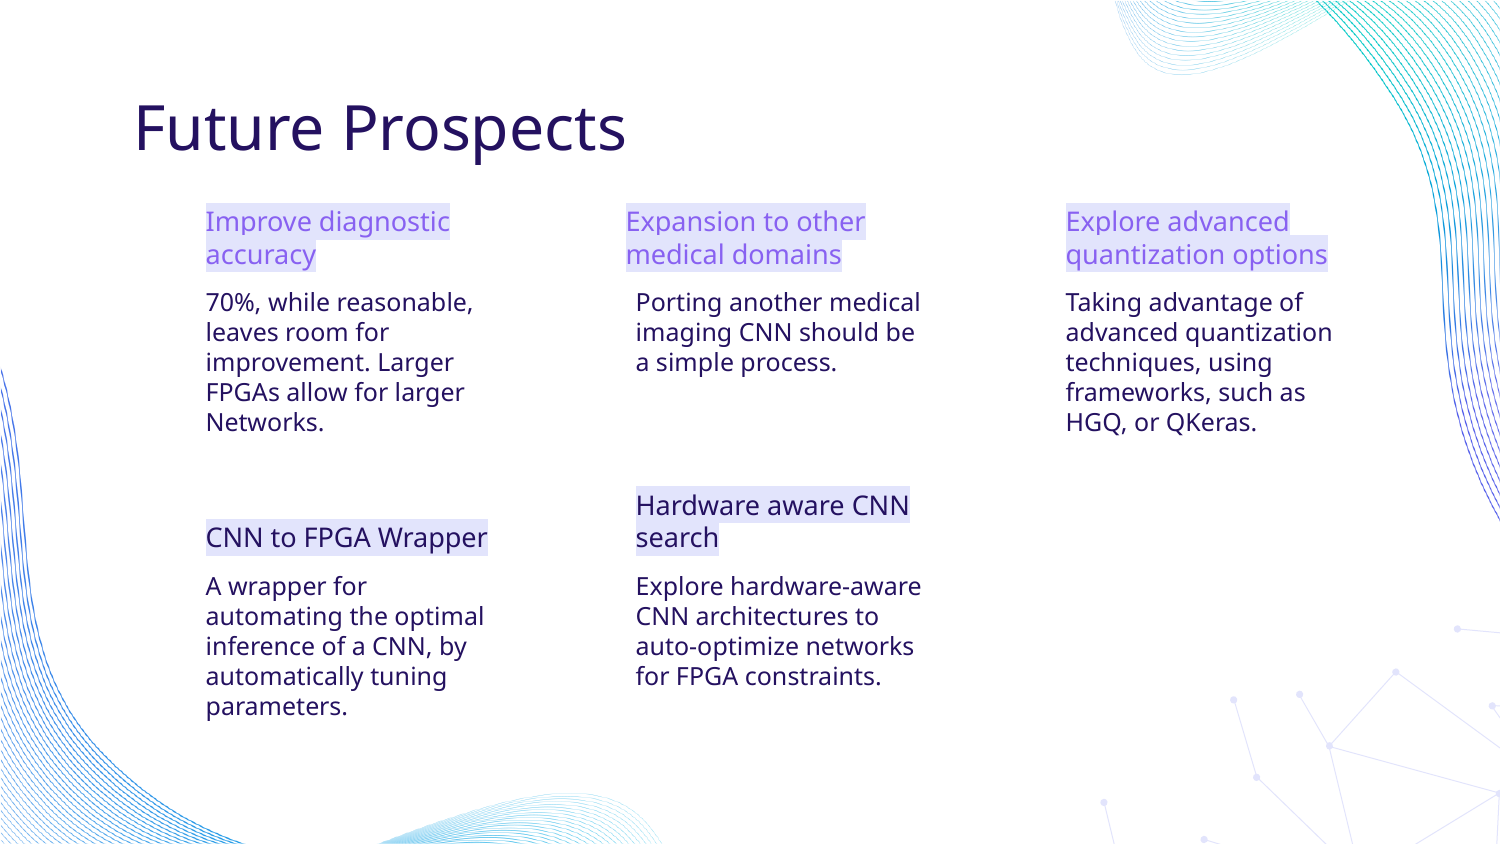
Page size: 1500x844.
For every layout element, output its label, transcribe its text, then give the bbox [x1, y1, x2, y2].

subtitle Explore hardware-aware CNN architectures to auto-optimize networks for FPGA constraints. [620, 555, 945, 751]
picture [1109, 0, 1500, 532]
subtitle Porting another medical imaging CNN should be a simple process. [620, 285, 944, 467]
subtitle Hardware aware CNN search [620, 506, 944, 569]
title Future Prospects [118, 72, 1382, 167]
subtitle Expansion to other medical domains [610, 222, 975, 285]
subtitle Explore advanced quantization options [1050, 222, 1375, 285]
subtitle Improve diagnostic accuracy [190, 222, 536, 285]
subtitle Taking advantage of advanced quantization techniques, using frameworks, such as HGQ, or QKeras. [1050, 285, 1375, 467]
subtitle CNN to FPGA Wrapper [190, 506, 515, 569]
subtitle 70%, while reasonable, leaves room for improvement. Larger FPGAs allow for larger Networks. [190, 285, 515, 467]
subtitle A wrapper for automating the optimal inference of a CNN, by automatically tuning parameters. [190, 569, 515, 751]
picture [0, 336, 693, 844]
